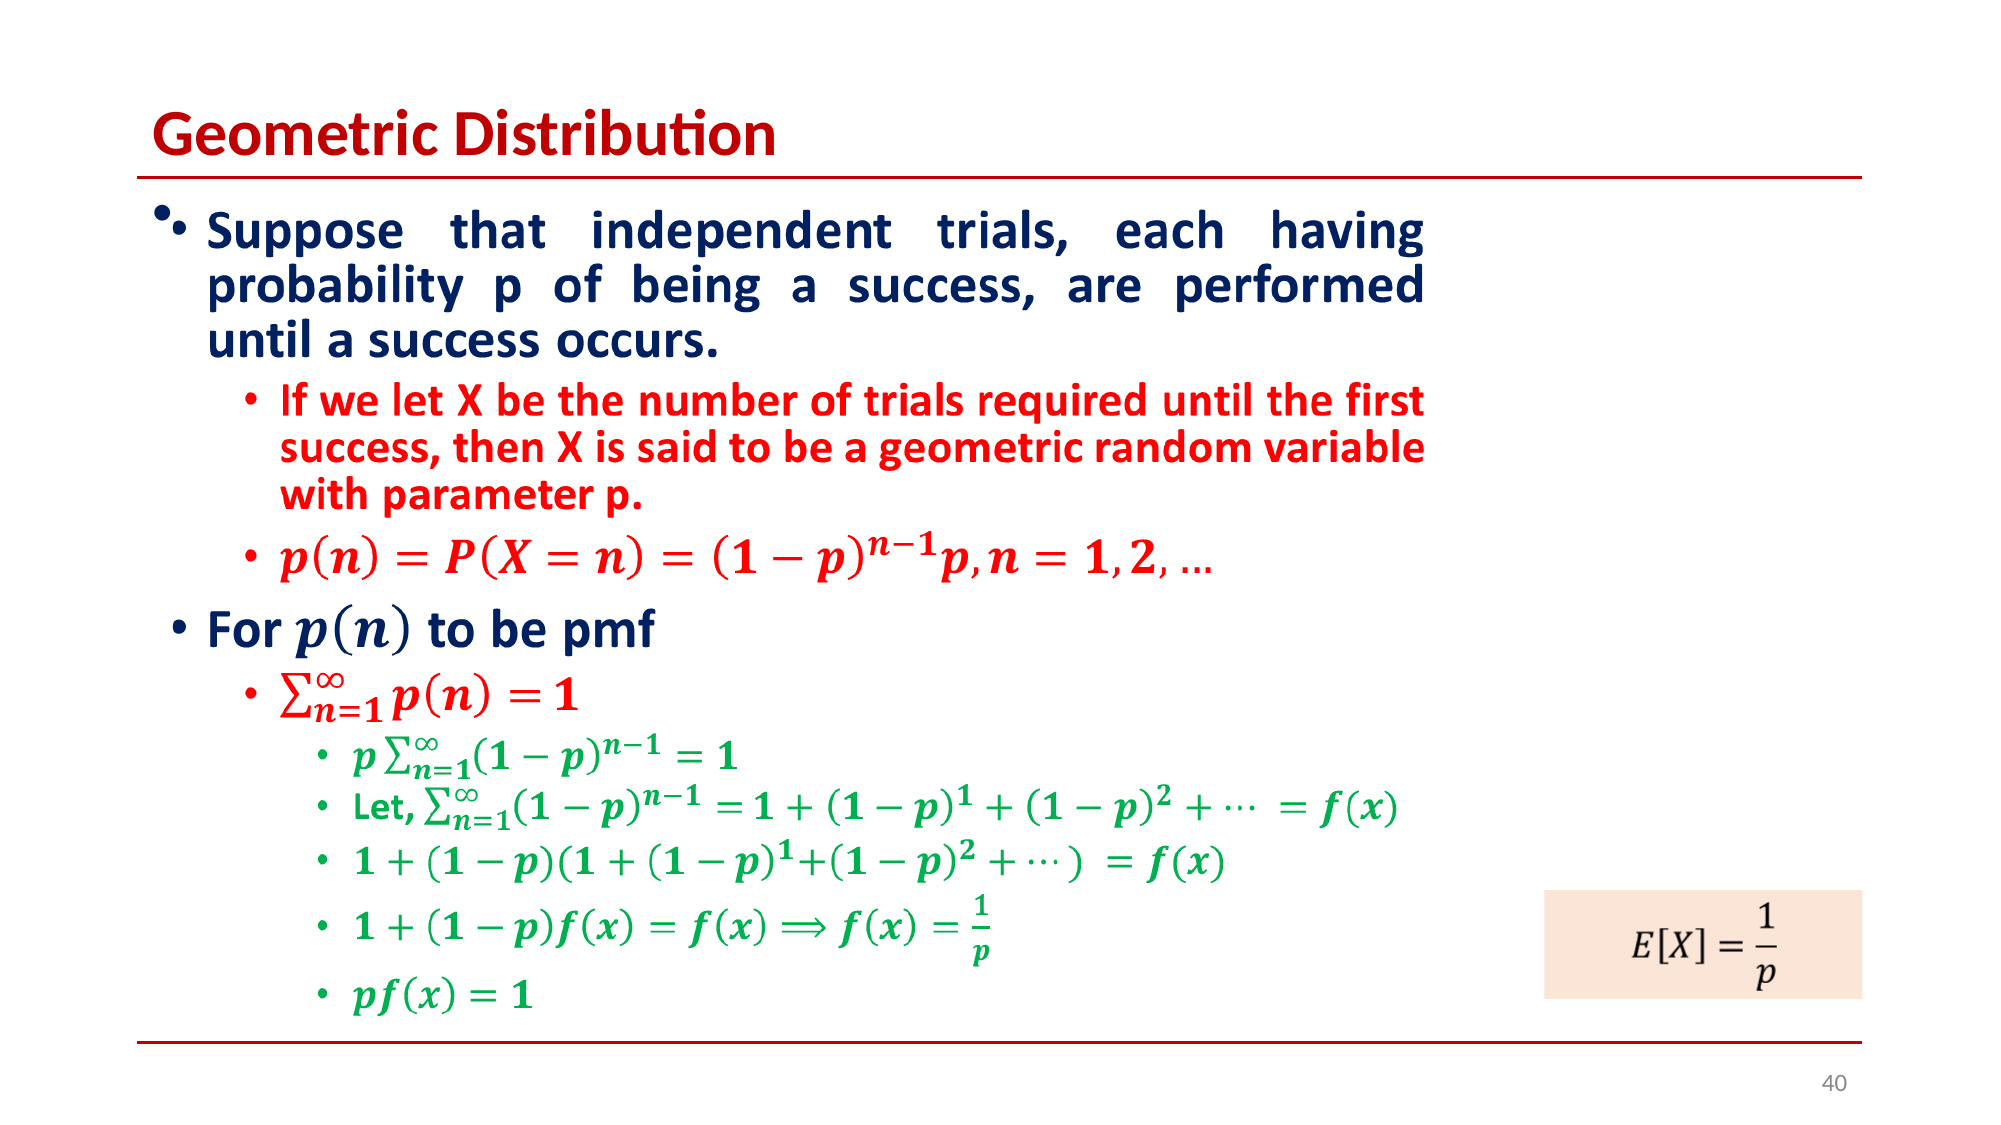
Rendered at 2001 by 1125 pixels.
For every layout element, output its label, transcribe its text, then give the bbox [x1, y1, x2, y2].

list [137, 177, 1459, 1052]
slide_number ‹#› [1412, 1051, 1863, 1111]
text_box [1544, 890, 1863, 999]
title Geometric Distribution [137, 90, 1863, 178]
